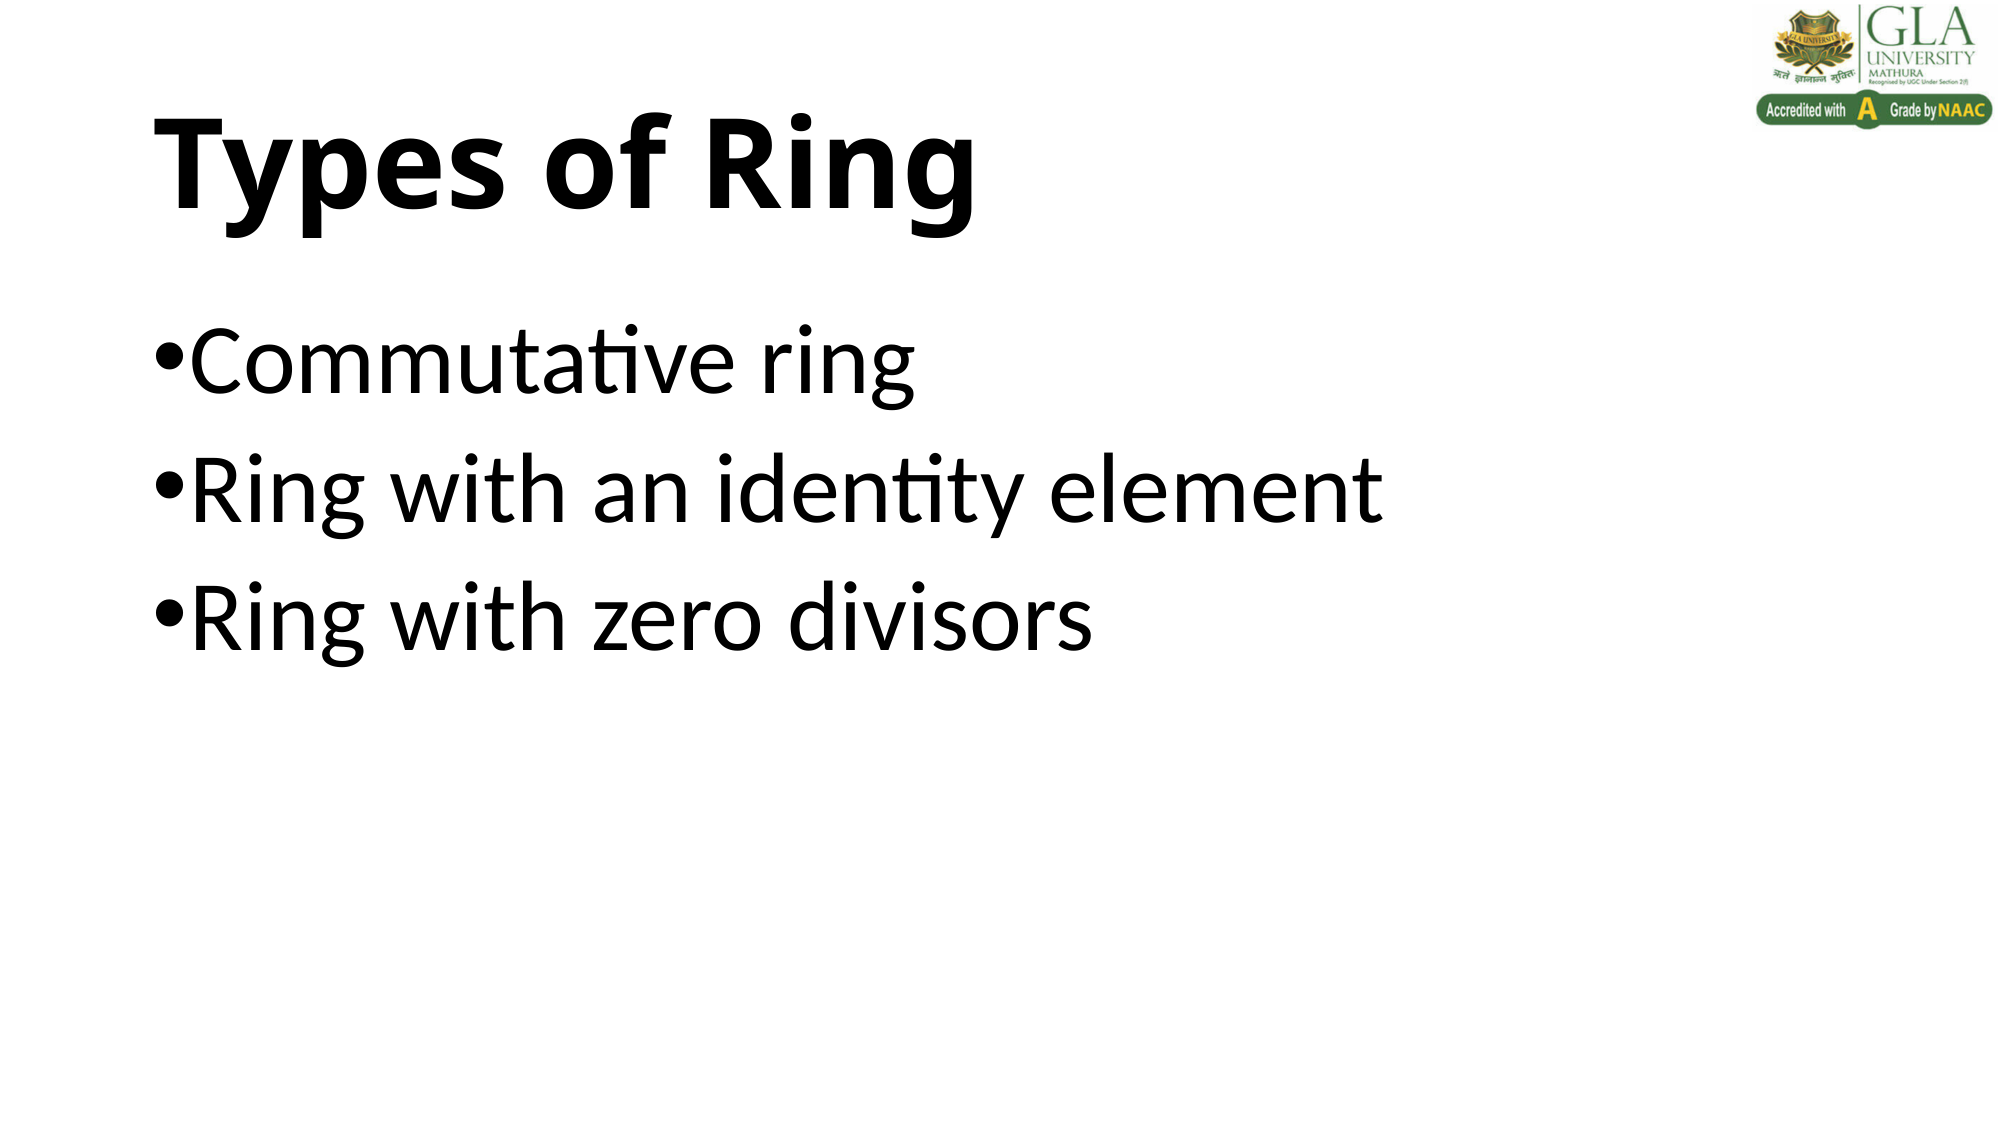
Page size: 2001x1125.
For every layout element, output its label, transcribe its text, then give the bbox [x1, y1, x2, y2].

title Types of Ring [137, 59, 1863, 278]
picture [1752, 4, 1998, 132]
list Commutative ring Ring with an identity element Ring with zero divisors [137, 299, 1863, 1014]
